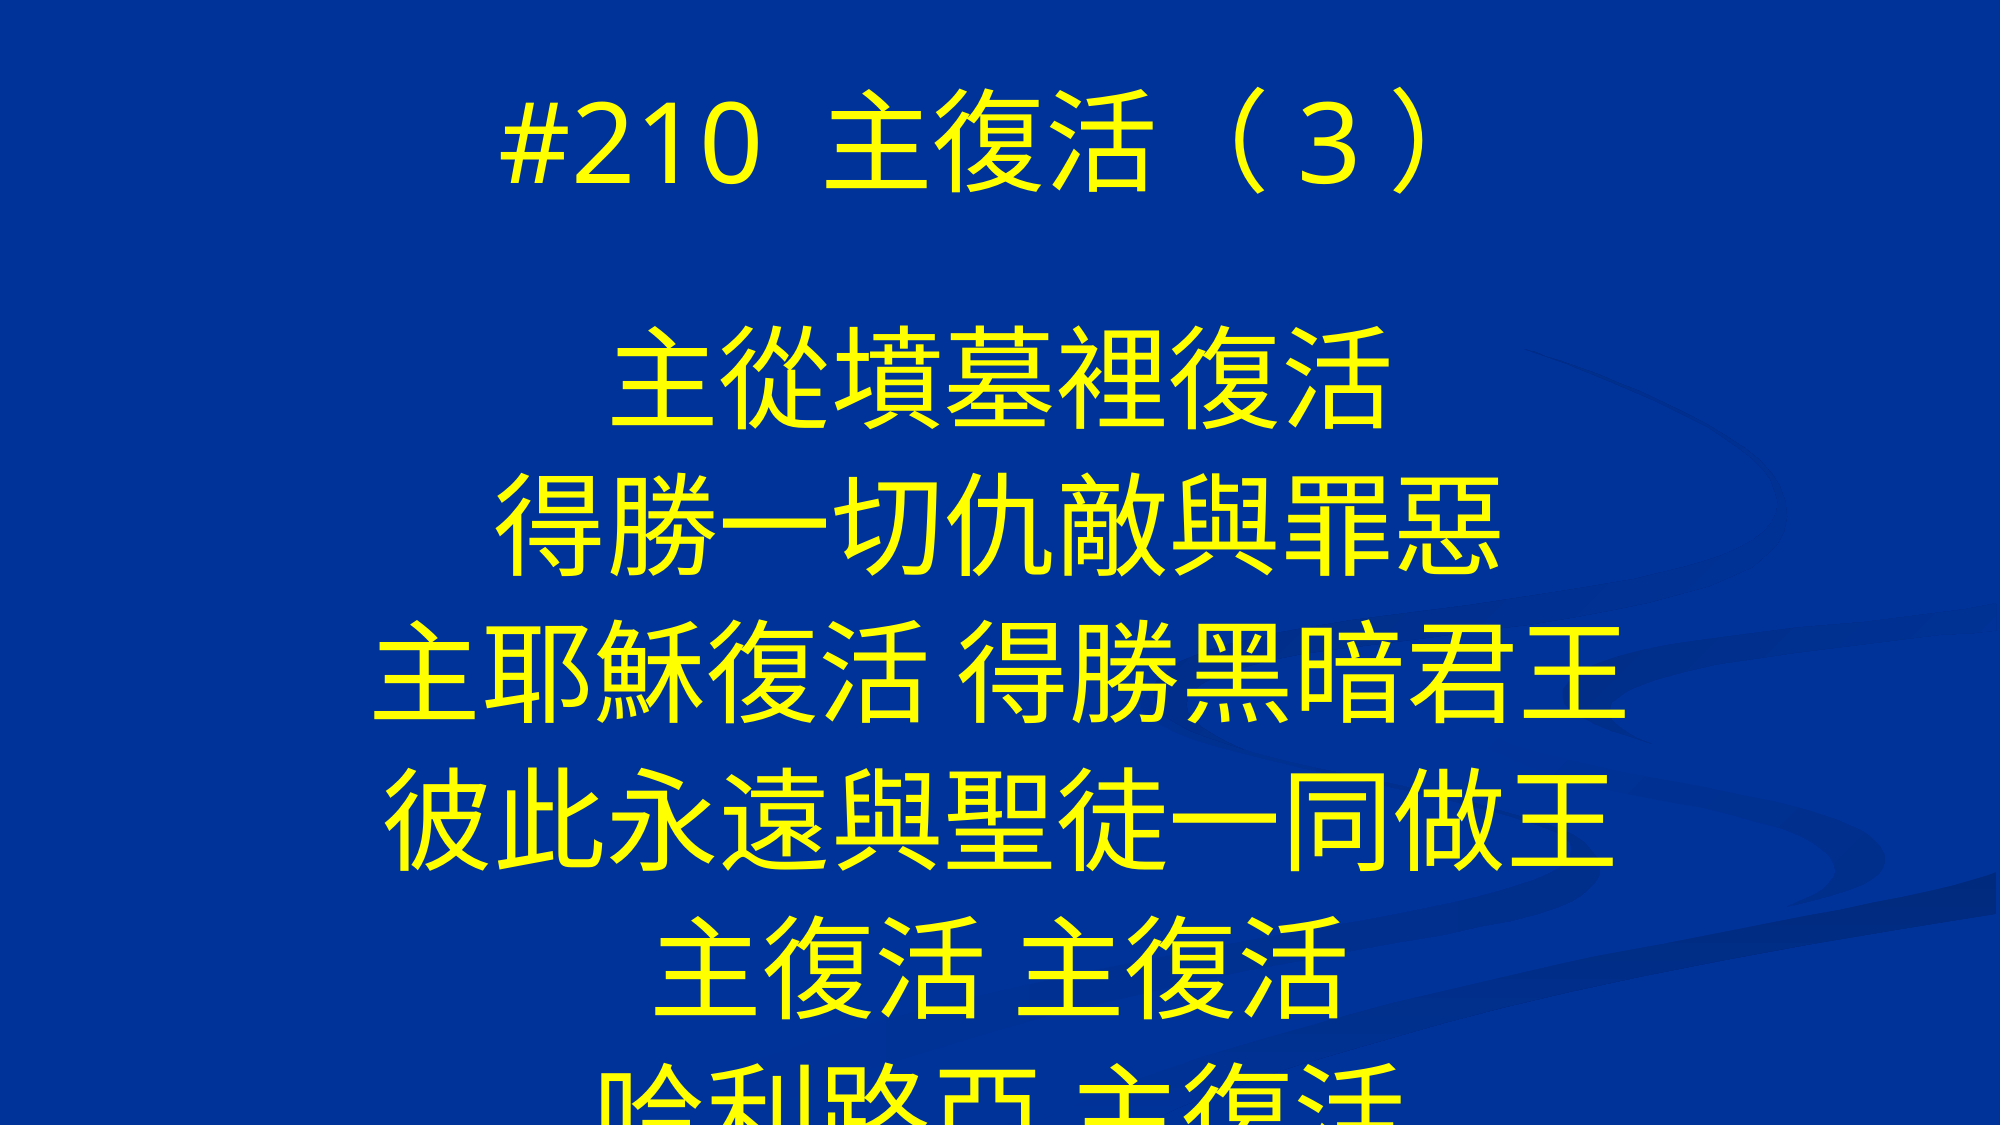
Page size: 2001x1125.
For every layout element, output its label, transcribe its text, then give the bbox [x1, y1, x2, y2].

title #210 主復活（3） [99, 44, 1901, 234]
list 主從墳墓裡復活 得勝一切仇敵與罪惡 主耶穌復活 得勝黑暗君王 彼此永遠與聖徒一同做王 主復活 主復活 哈利路亞 主復活 [66, 299, 1934, 1076]
